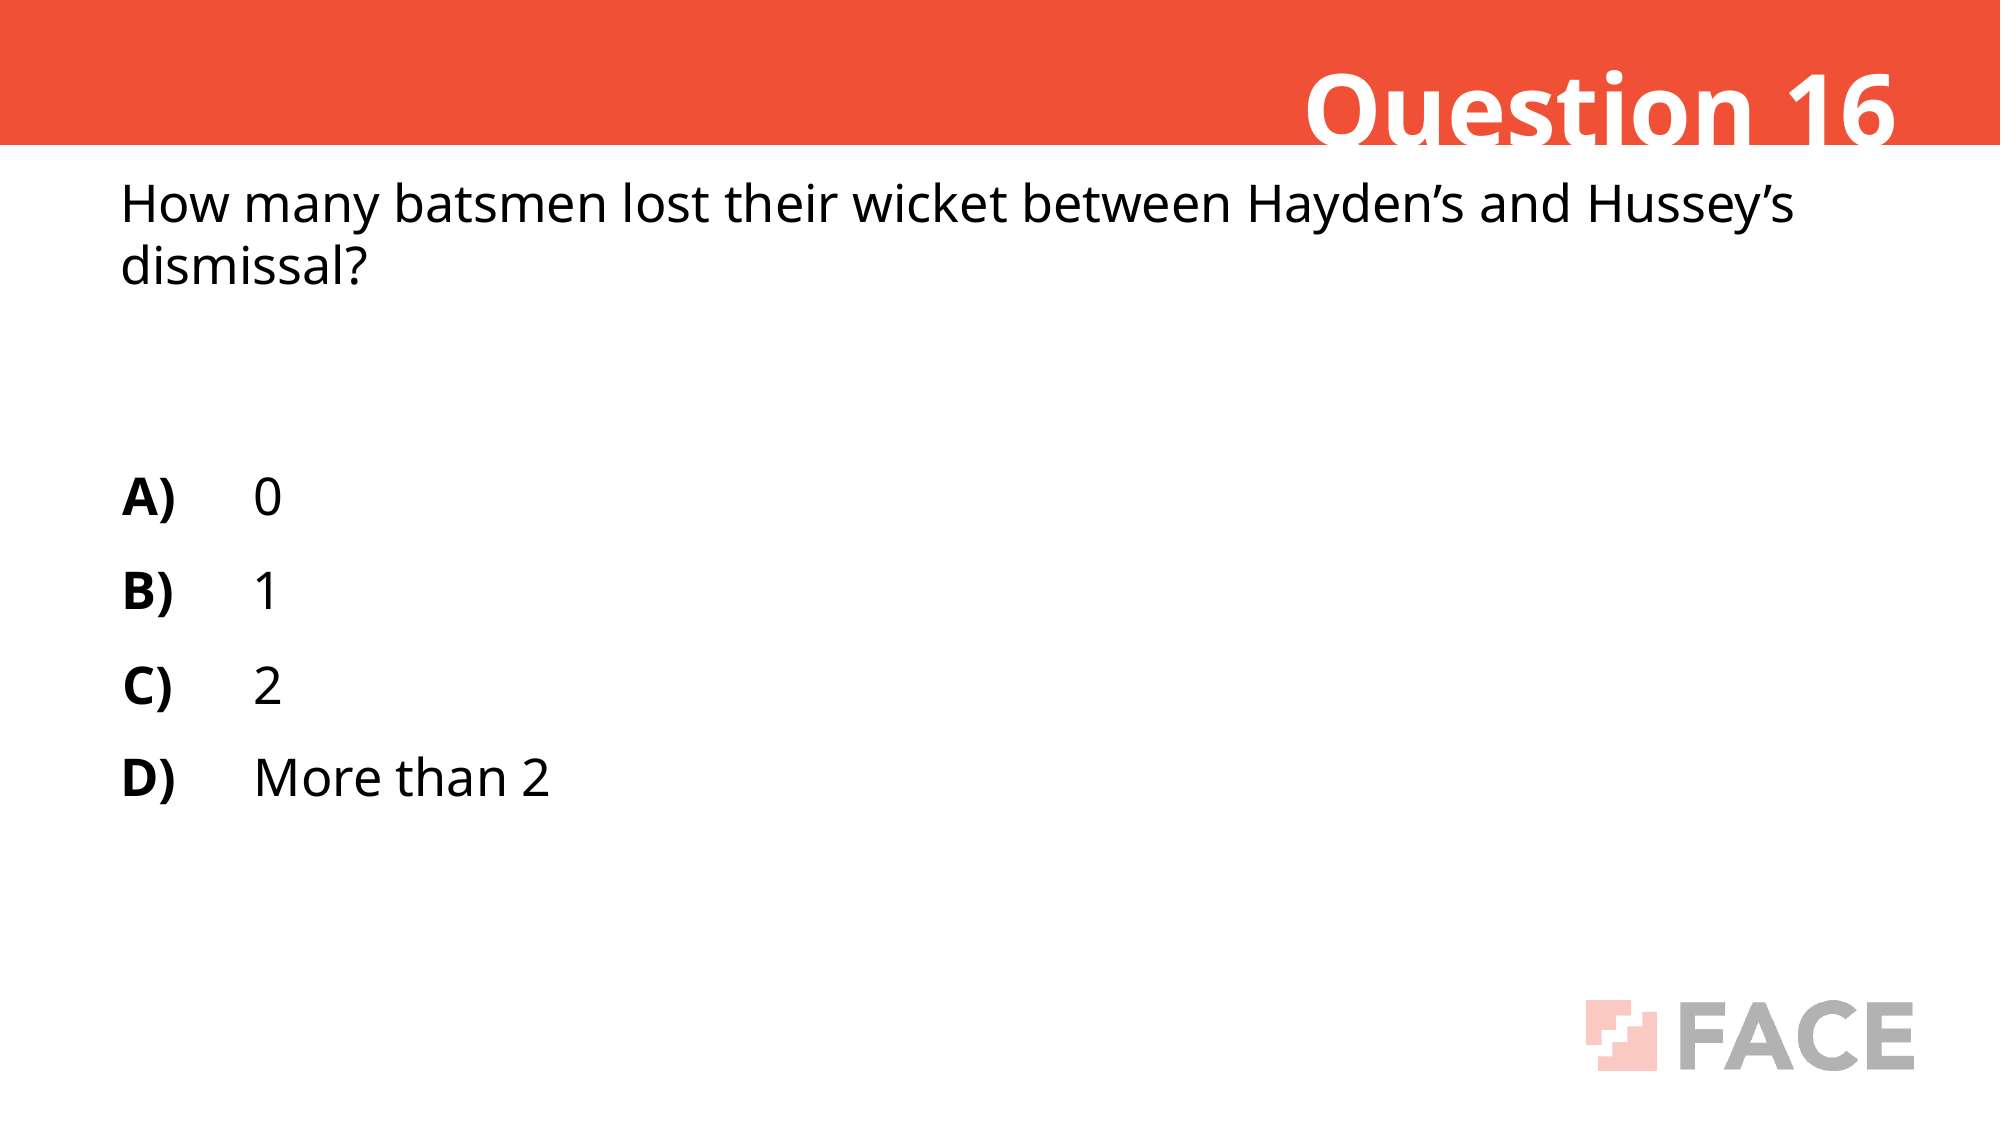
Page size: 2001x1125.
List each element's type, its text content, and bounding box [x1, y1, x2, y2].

picture [1586, 1000, 1914, 1072]
text_box Question 16 [638, 38, 1914, 174]
text_box 1 [237, 519, 1894, 628]
text_box [0, 0, 2000, 145]
text_box 2 [238, 613, 1896, 706]
text_box D) [105, 706, 220, 815]
text_box More than 2 [238, 706, 1896, 815]
text_box How many batsmen lost their wicket between Hayden’s and Hussey’s dismissal? [105, 162, 1895, 303]
text_box B) [106, 519, 221, 628]
text_box A) [107, 425, 223, 534]
text_box C) [107, 613, 223, 723]
text_box 0 [238, 425, 1896, 534]
